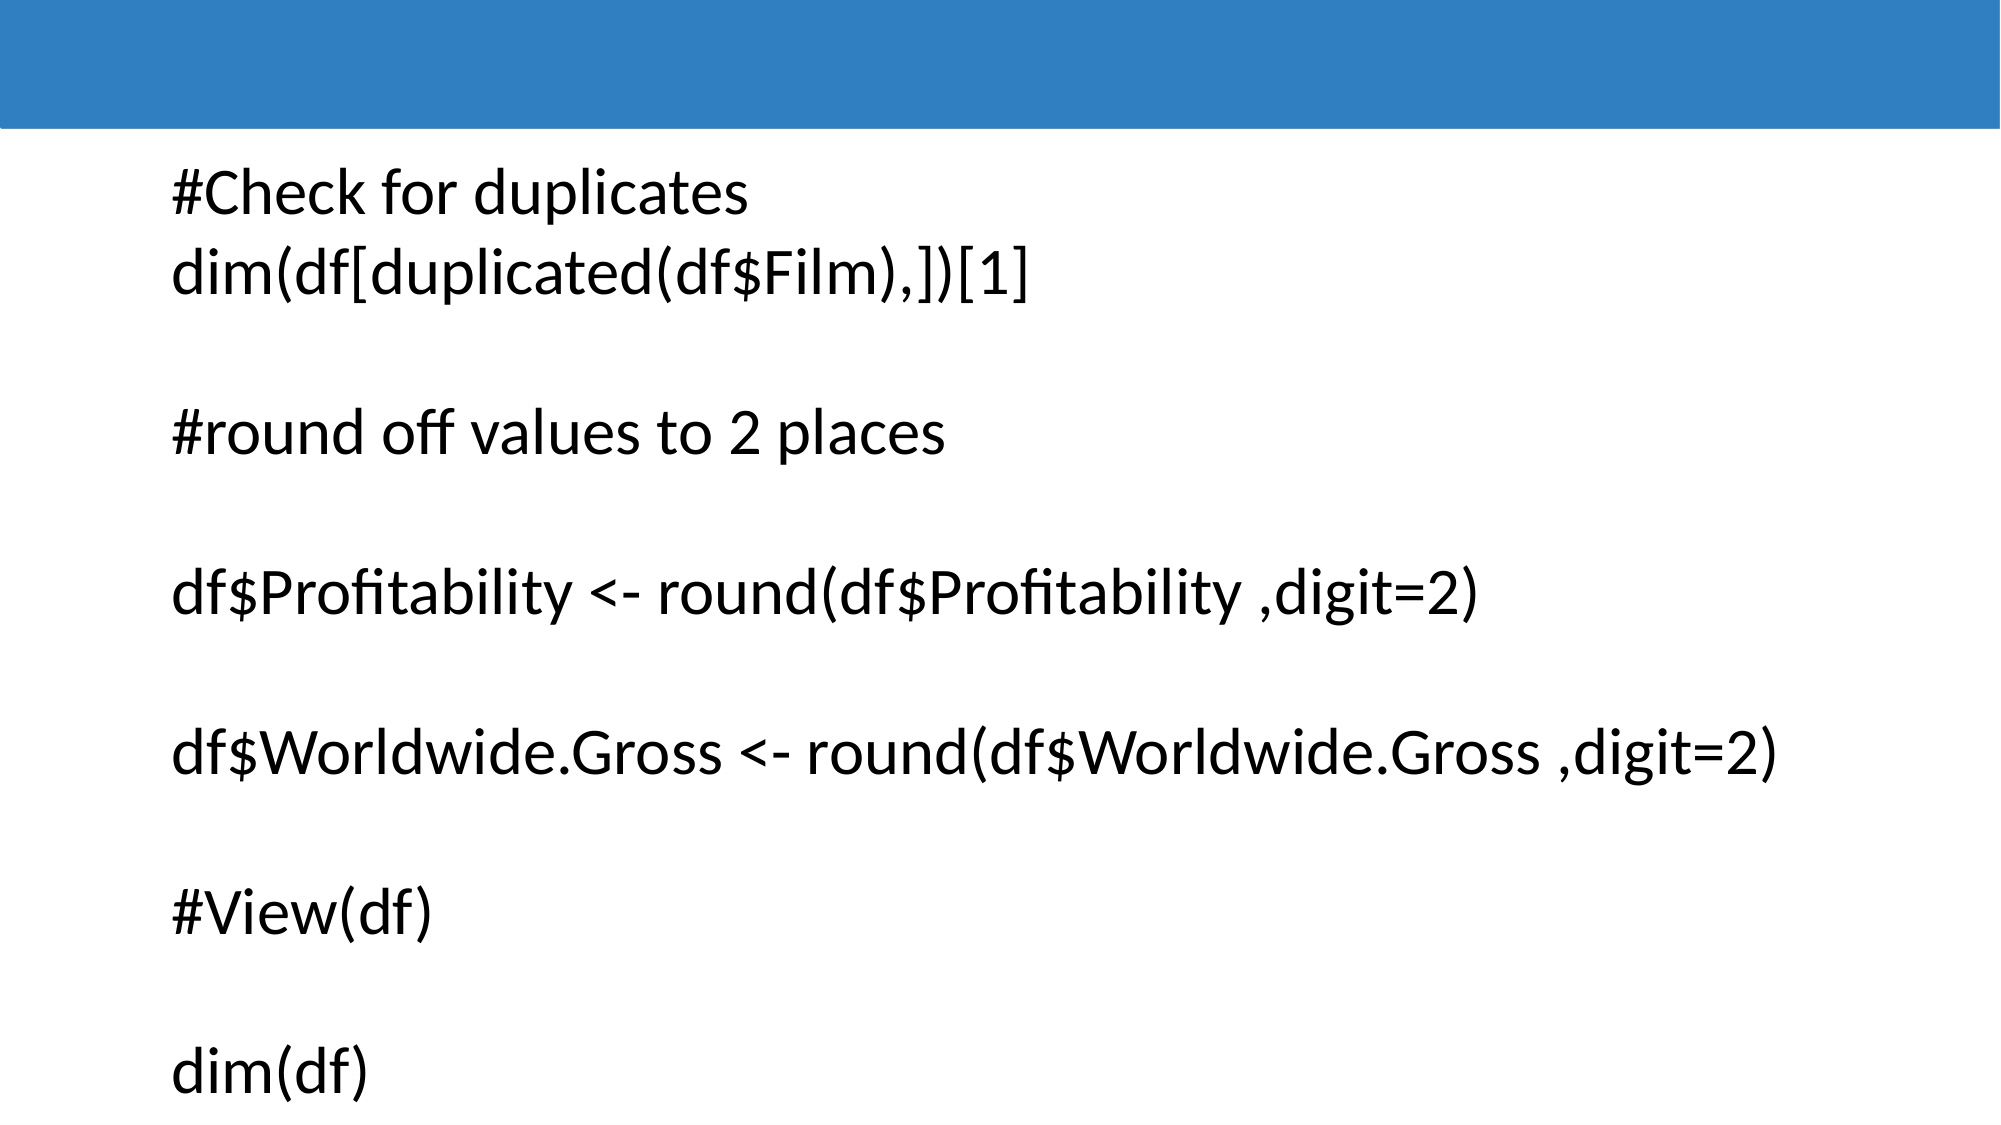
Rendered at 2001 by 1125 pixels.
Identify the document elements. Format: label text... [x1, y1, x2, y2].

picture [0, 0, 2000, 1125]
text_box #Check for duplicates dim(df[duplicated(df$Film),])[1] #round off values to 2 places df$Profitability <- round(df$Profitability ,digit=2) df$Worldwide.Gross <- round(df$Worldwide.Gross ,digit=2) #View(df) dim(df) [156, 140, 1988, 1115]
